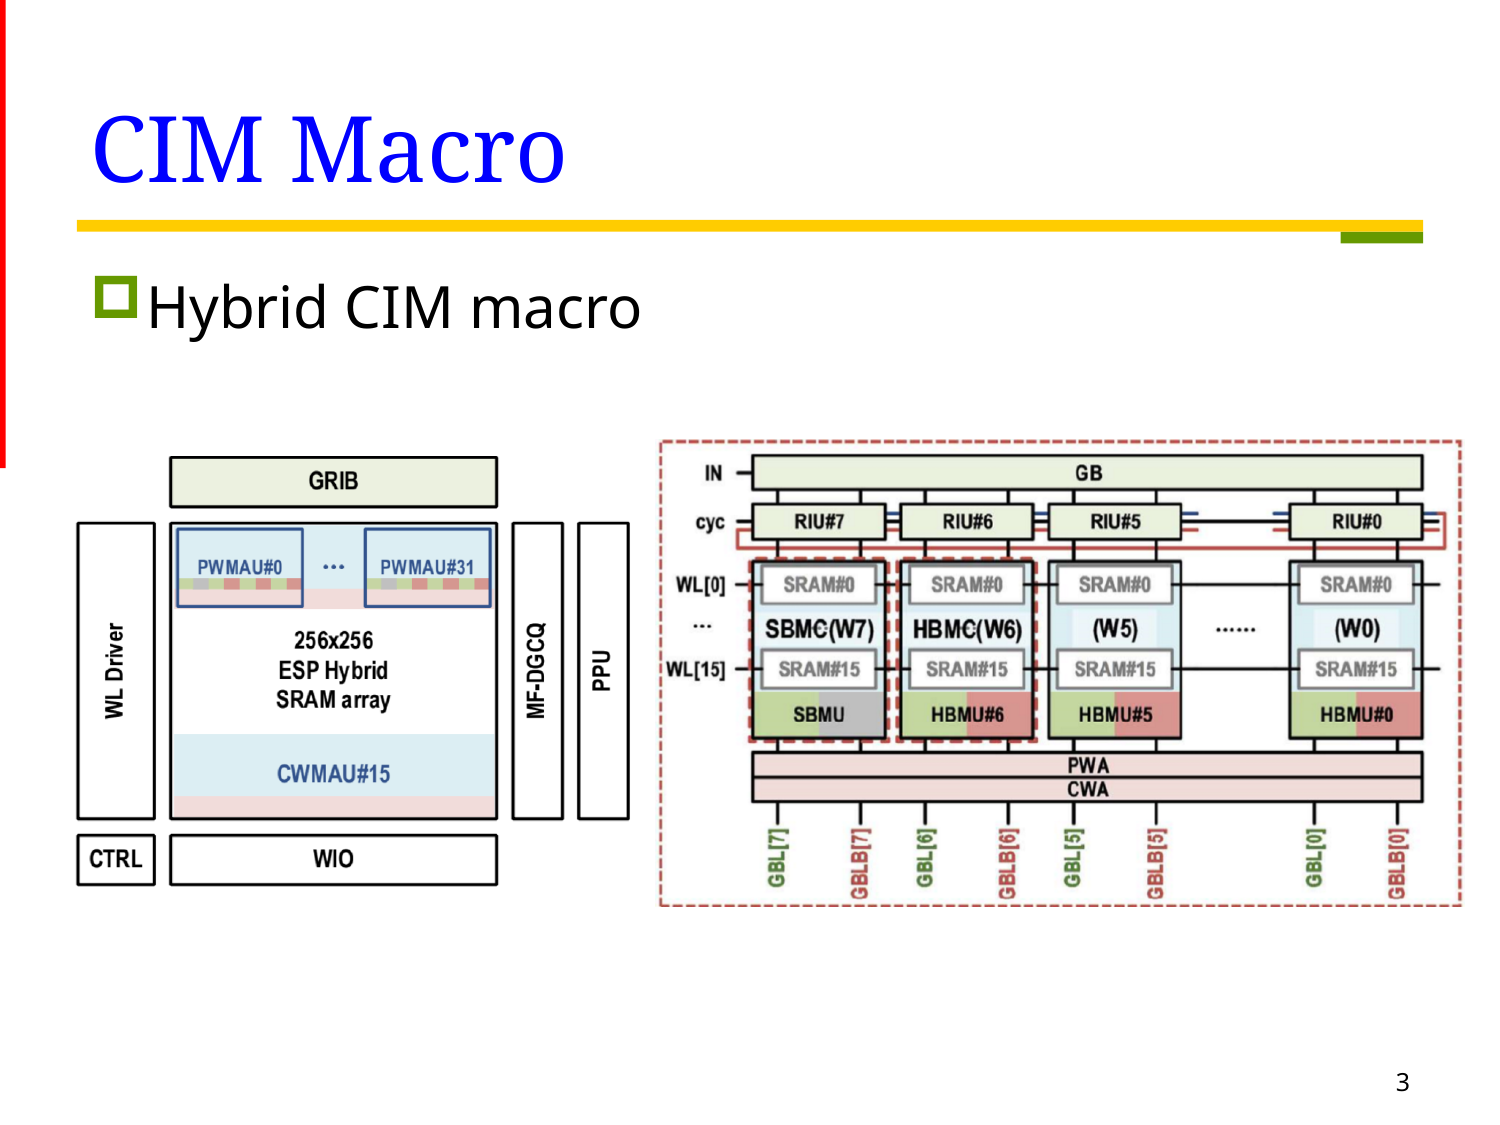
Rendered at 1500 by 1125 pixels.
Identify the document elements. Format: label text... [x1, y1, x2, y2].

title CIM Macro [75, 21, 1425, 208]
slide_number 3 [1074, 1058, 1425, 1100]
list Hybrid CIM macro [75, 262, 1425, 1006]
picture [655, 439, 1465, 908]
picture [64, 456, 632, 891]
